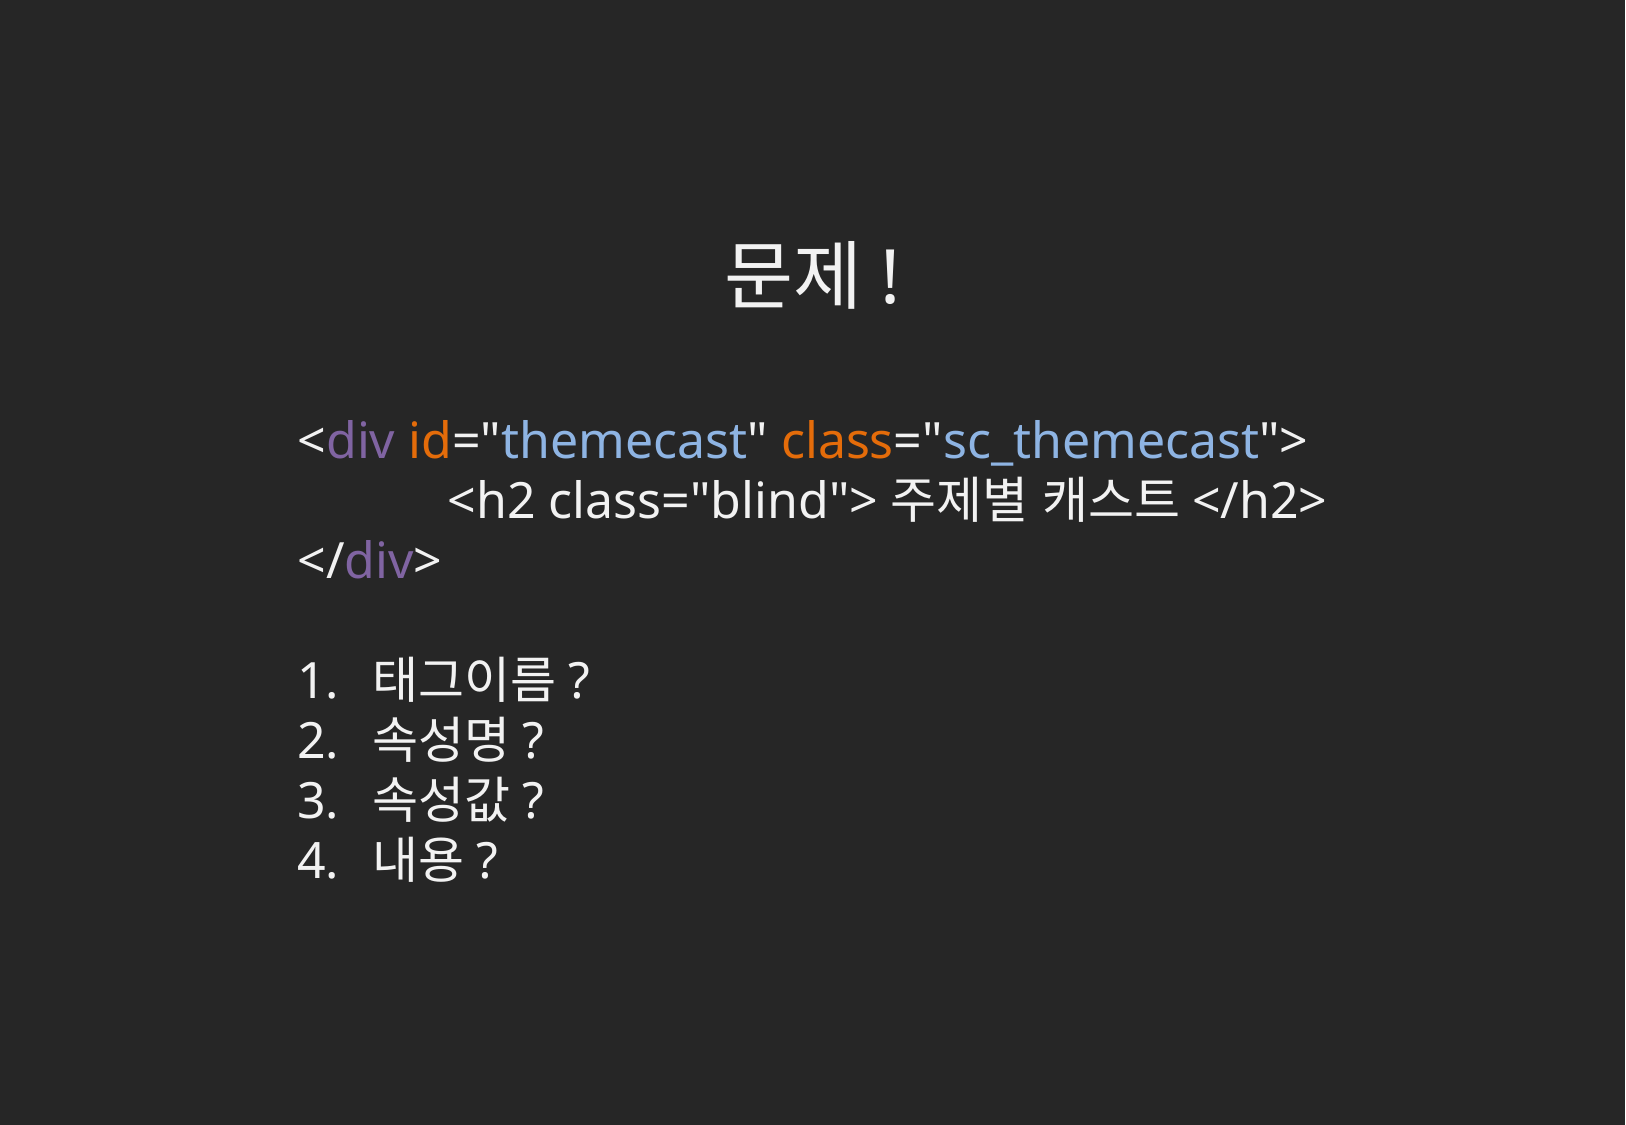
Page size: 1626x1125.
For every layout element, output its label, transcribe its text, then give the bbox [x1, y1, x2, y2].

text_box 문제! <div id="themecast" class="sc_themecast"> <h2 class="blind">주제별 캐스트</h2> </div> 태그이름? 속성명? 속성값? 내용? [282, 221, 1342, 897]
